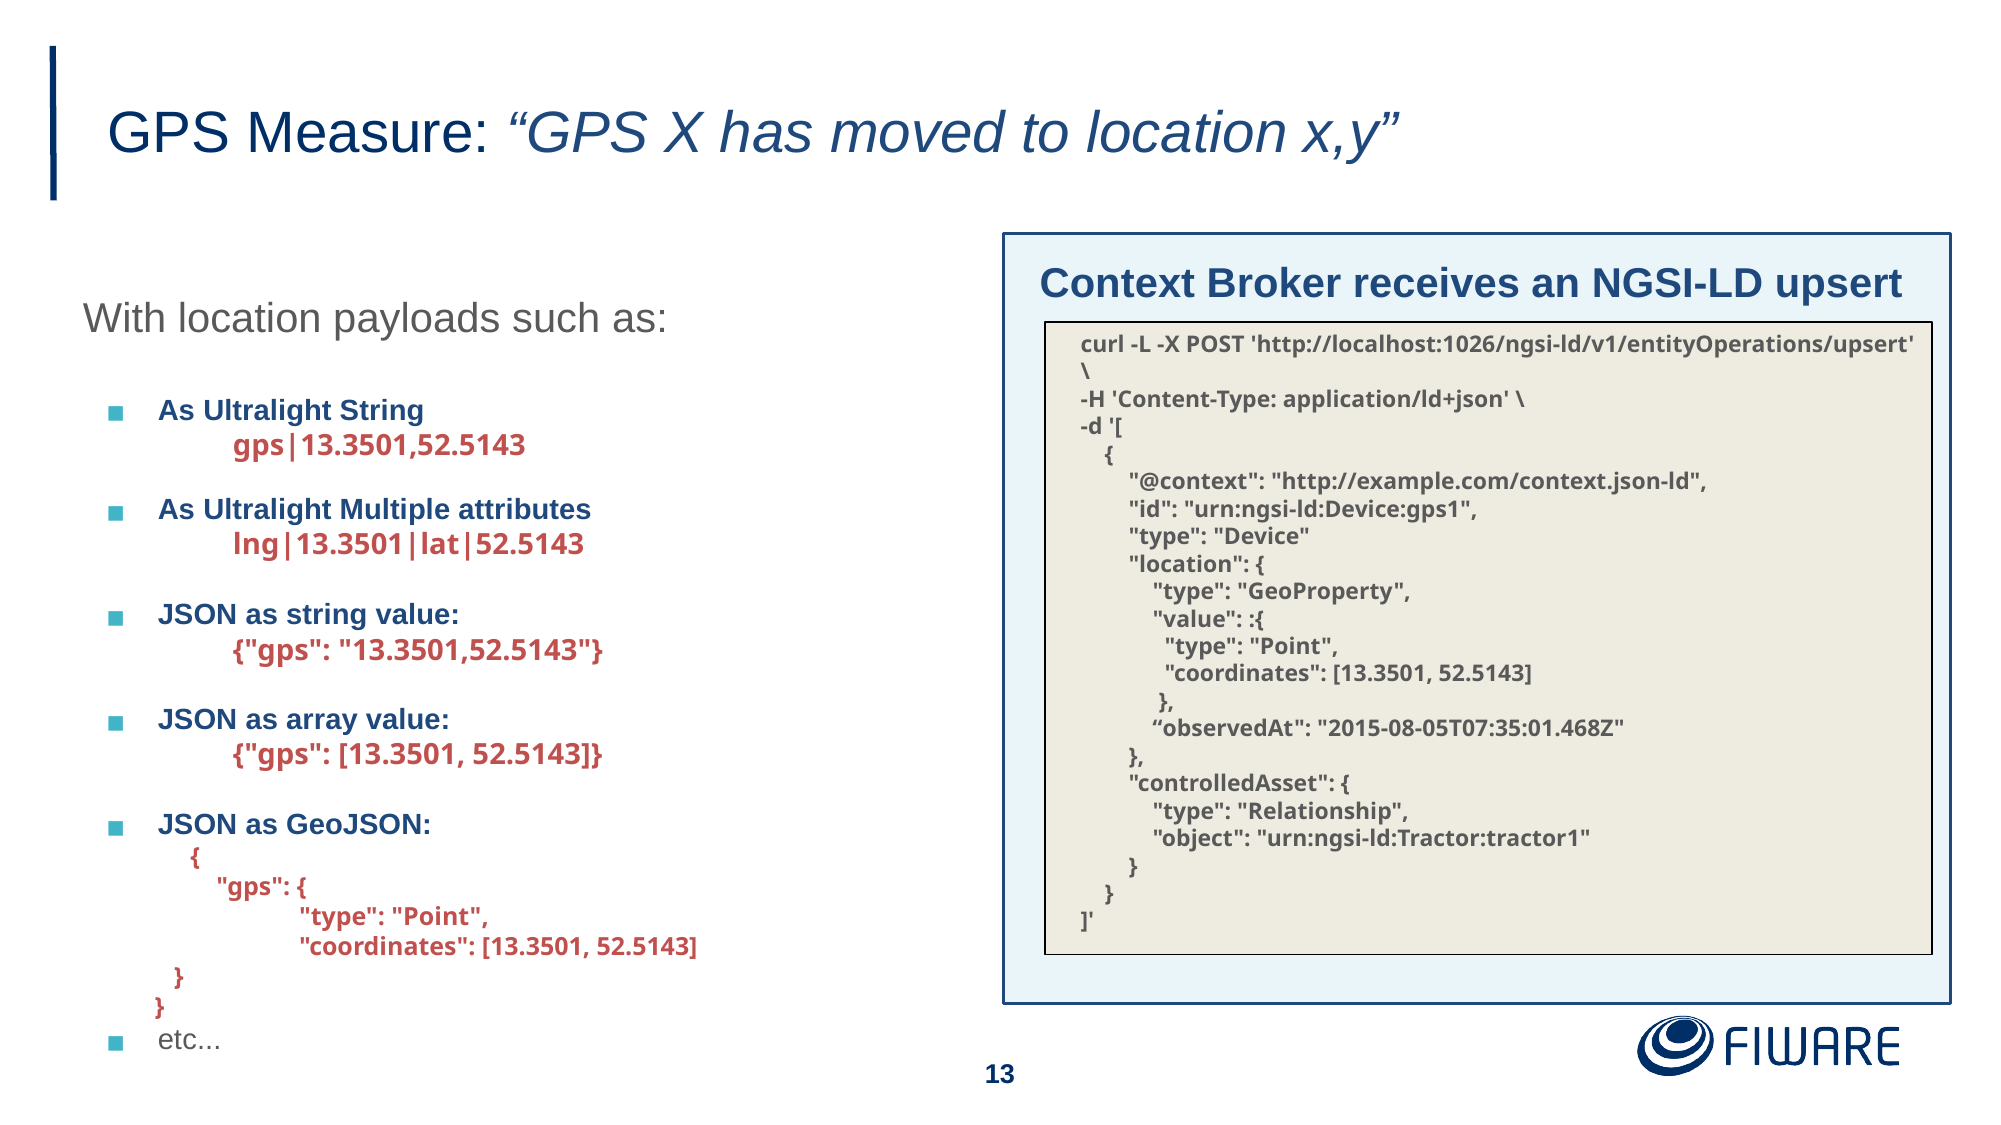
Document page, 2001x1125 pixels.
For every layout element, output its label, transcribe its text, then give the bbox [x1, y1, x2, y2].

slide_number ‹#› [887, 1042, 1113, 1103]
list With location payloads such as: As Ultralight String gps|13.3501,52.5143 As Ultralight Multiple attributes lng|13.3501|lat|52.5143 JSON as string value: {"gps": "13.3501,52.5143"} JSON as array value: {"gps": [13.3501, 52.5143]} JSON as GeoJSON: { "gps": { "type": "Point", "coordinates": [13.3501, 52.5143] } } etc... [67, 233, 956, 1004]
list curl -L -X POST 'http://localhost:1026/ngsi-ld/v1/entityOperations/upsert' \ -H 'Content-Type: application/ld+json' \ -d '[ { "@context": "http://example.com/context.json-ld", "id": "urn:ngsi-ld:Device:gps1", "type": "Device" "location": { "type": "GeoProperty", "value": :{ "type": "Point", "coordinates": [13.3501, 52.5143] }, “observedAt": "2015-08-05T07:35:01.468Z" }, "controlledAsset": { "type": "Relationship", "object": "urn:ngsi-ld:Tractor:tractor1" } } ]' [1044, 321, 1932, 955]
picture [1635, 1012, 1905, 1077]
list Context Broker receives an NGSI-LD upsert [1003, 233, 1951, 1004]
title GPS Measure: “GPS X has moved to location x,y” [92, 47, 1814, 213]
